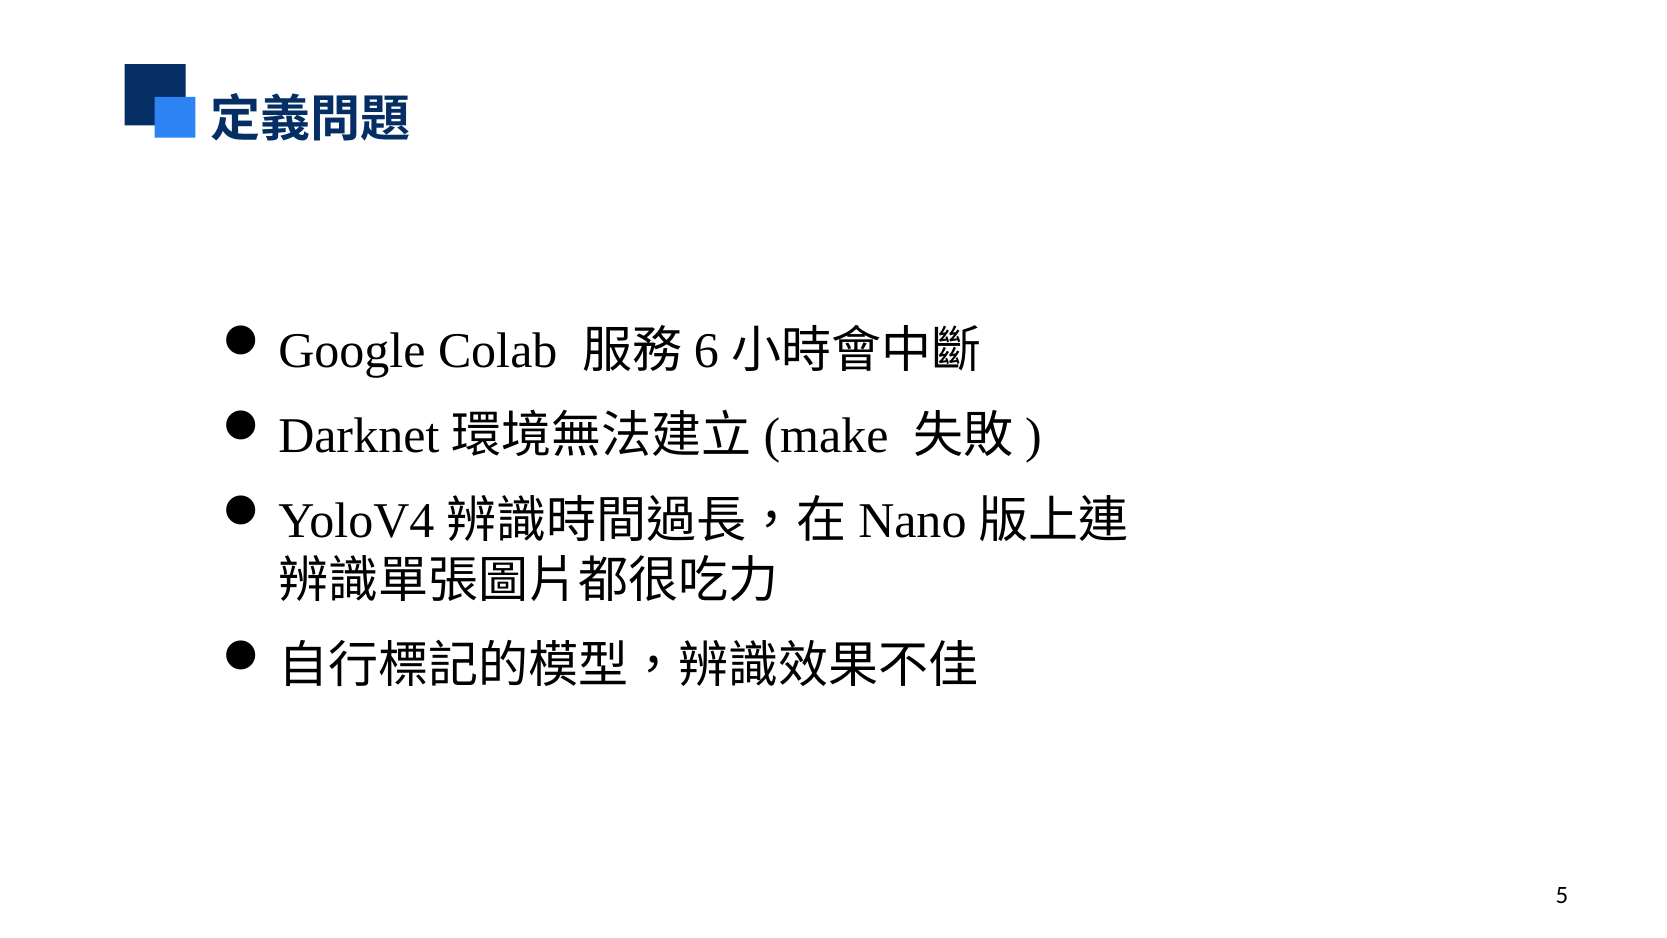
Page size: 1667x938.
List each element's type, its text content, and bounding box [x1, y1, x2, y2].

slide_number 5 [1194, 868, 1584, 919]
text_box [123, 62, 188, 127]
text_box [153, 95, 197, 140]
text_box Google Colab 服務6小時會中斷 Darknet環境無法建立(make 失敗) YoloV4辨識時間過長，在Nano版上連辨識單張圖片都很吃力 自行標記的模型，辨識效果不佳 [207, 309, 1176, 700]
text_box 定義問題 [195, 78, 999, 154]
